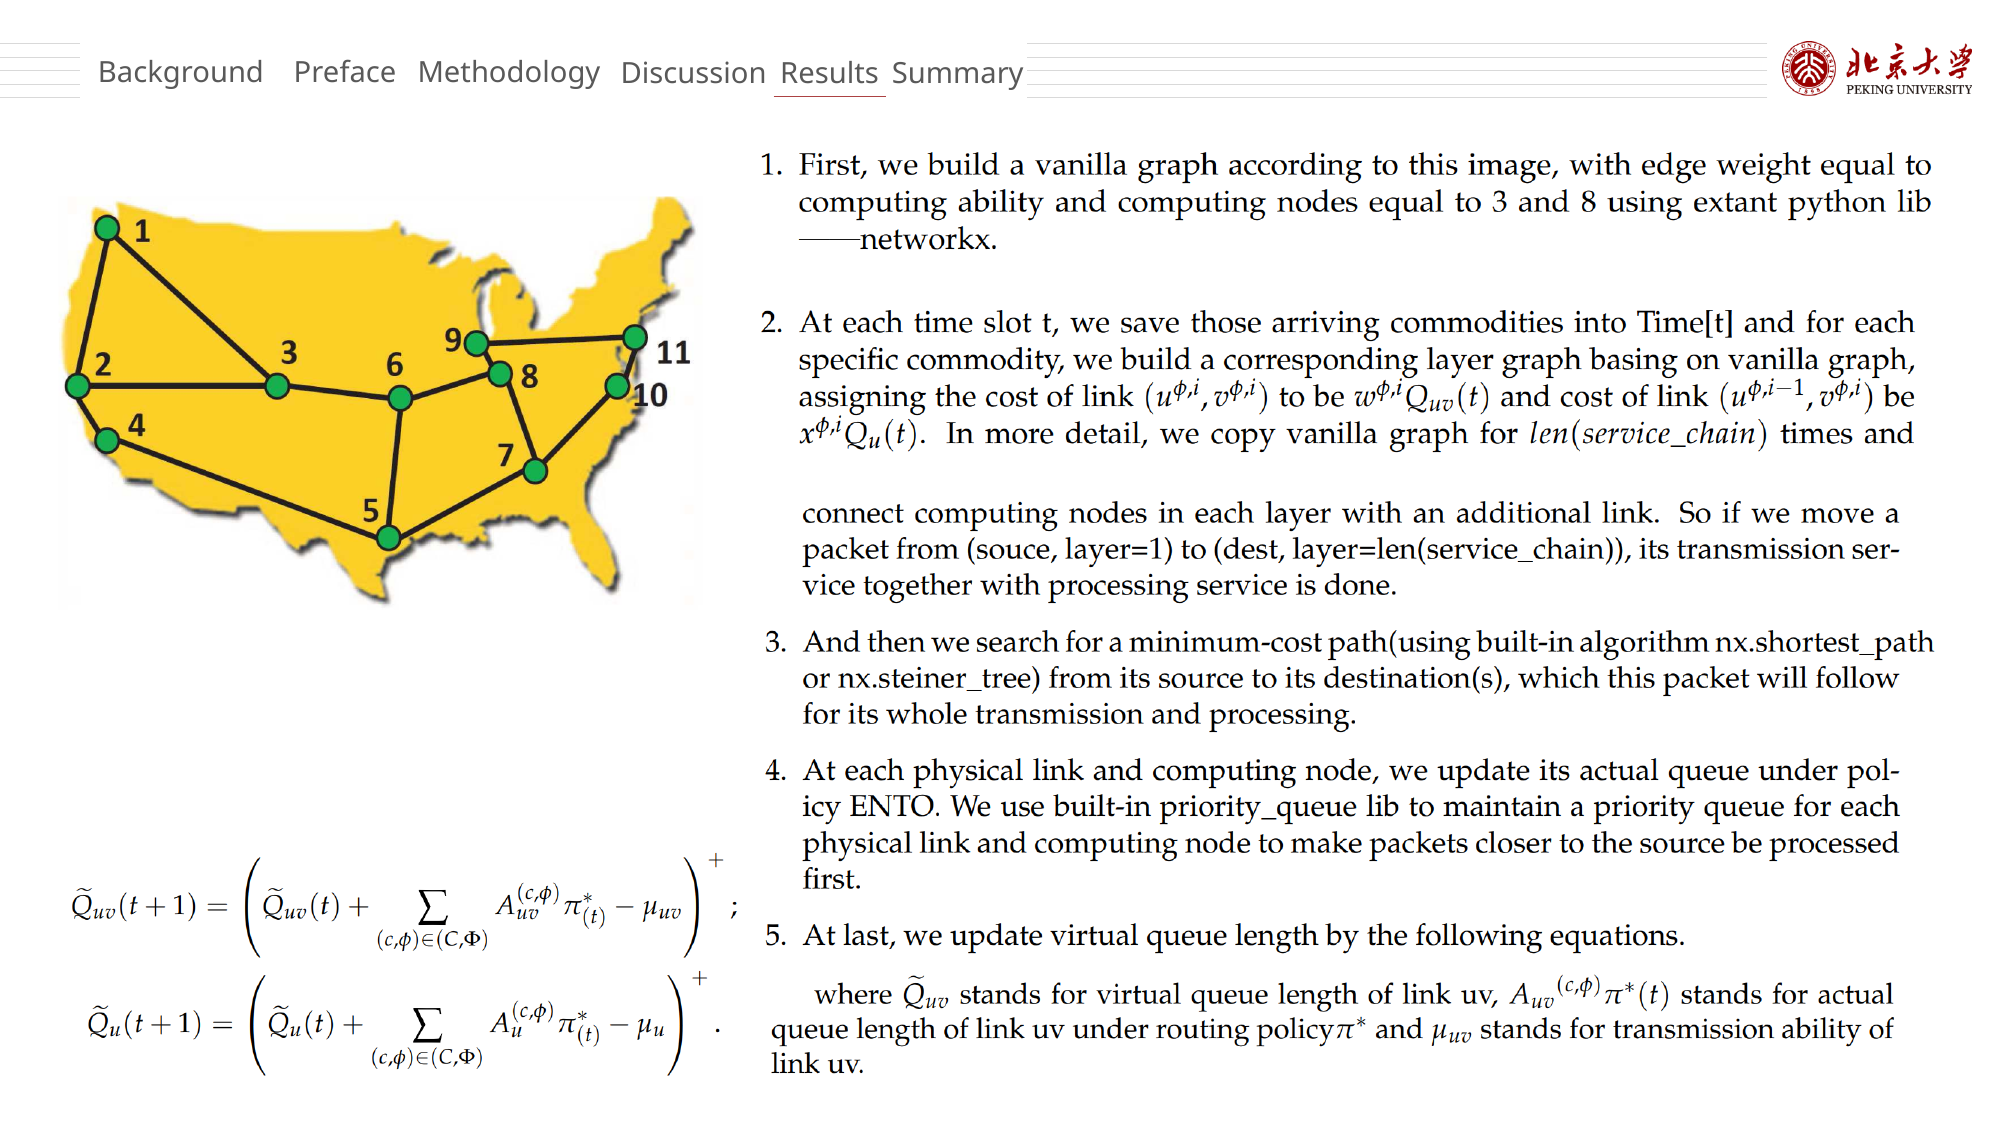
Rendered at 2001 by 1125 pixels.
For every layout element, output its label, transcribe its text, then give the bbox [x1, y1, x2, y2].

text_box Methodology [402, 45, 616, 96]
picture [764, 970, 1904, 1084]
text_box Discussion [605, 46, 782, 97]
picture [54, 833, 742, 1082]
picture [42, 146, 703, 620]
text_box Summary [877, 47, 1027, 97]
picture [755, 496, 1939, 969]
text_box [1027, 43, 1768, 98]
text_box Results [782, 47, 877, 96]
picture [755, 304, 1939, 456]
picture [755, 140, 1939, 264]
text_box Preface [278, 45, 402, 96]
picture [1782, 41, 1972, 98]
text_box Background [83, 46, 279, 96]
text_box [0, 43, 80, 98]
